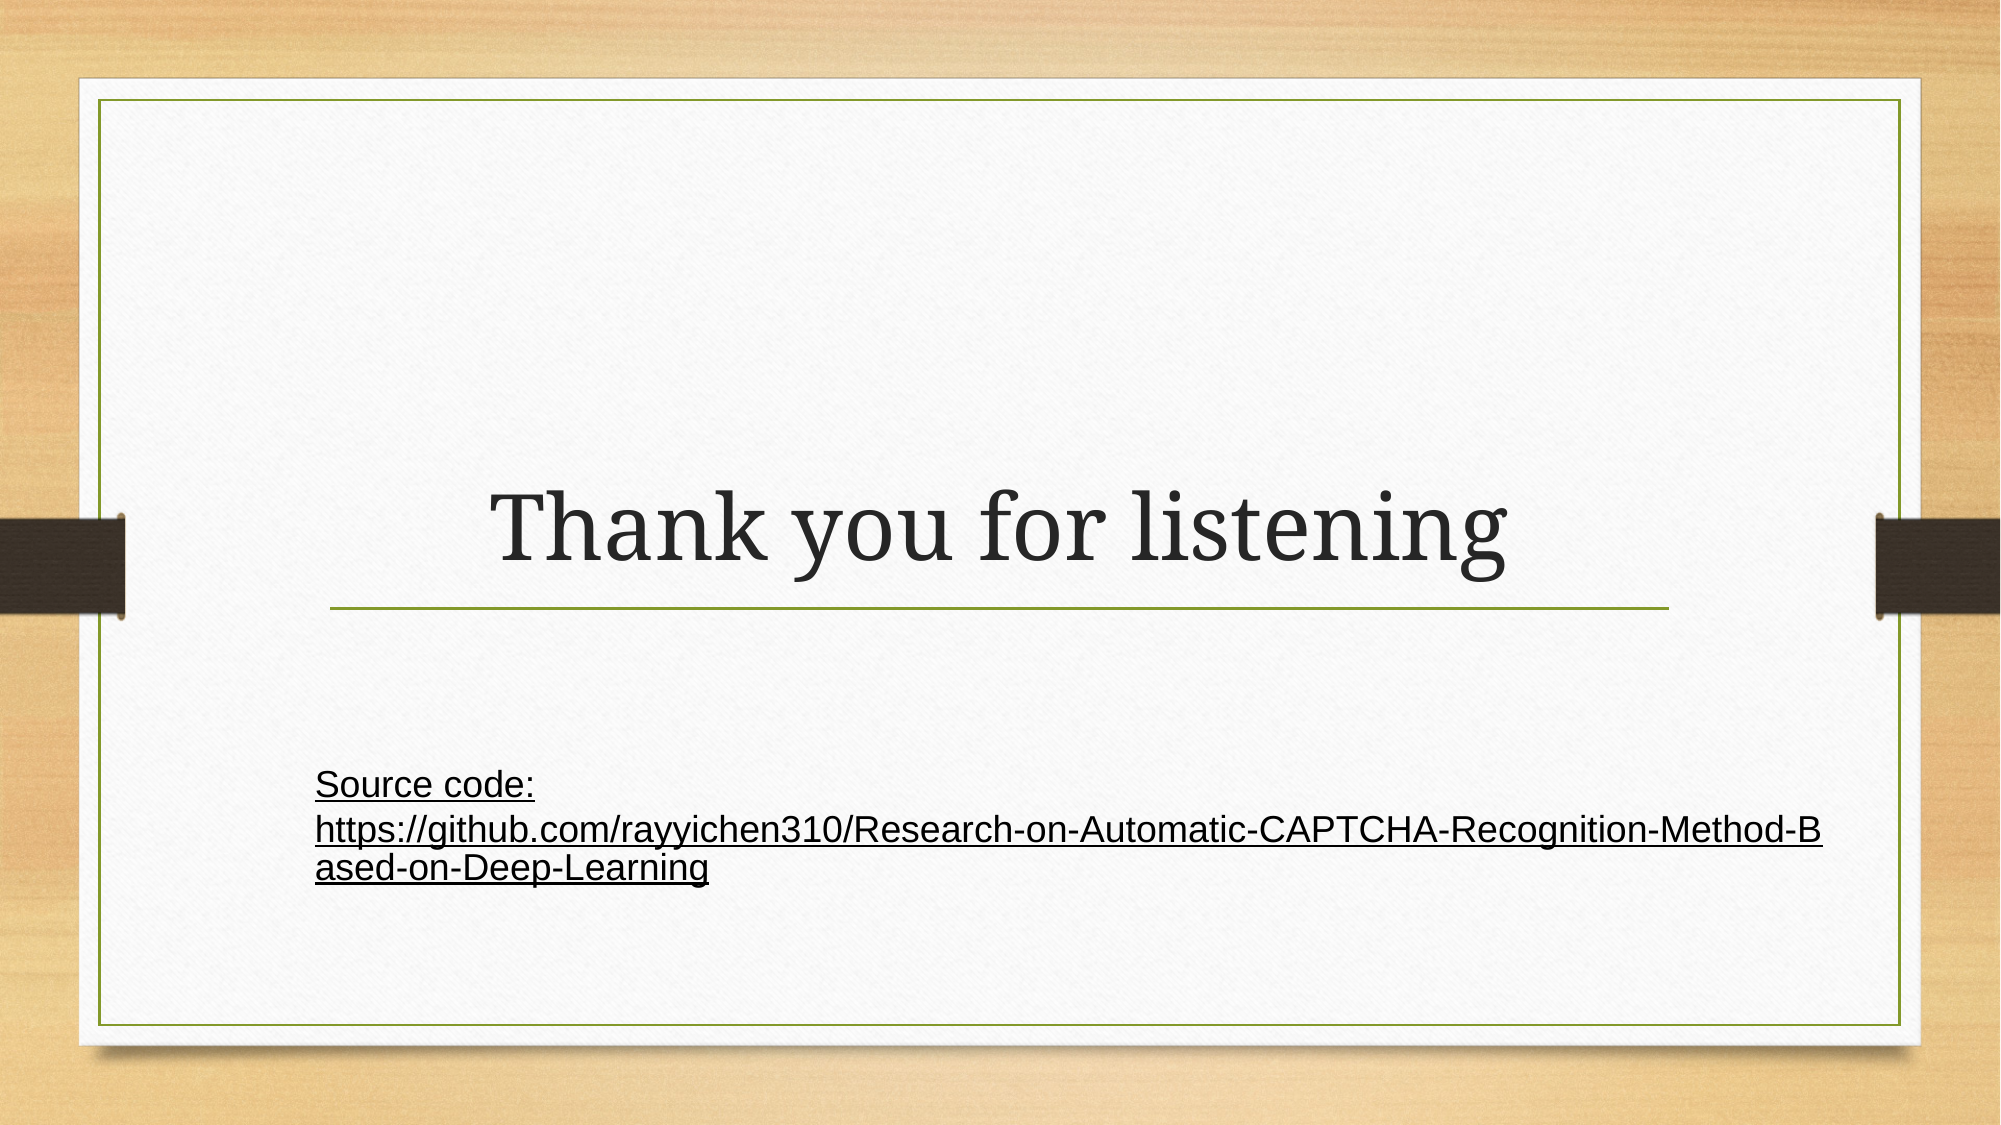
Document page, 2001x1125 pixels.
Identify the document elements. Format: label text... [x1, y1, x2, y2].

picture [0, 0, 2001, 1125]
text_box Source code: https://github.com/rayyichen310/Research-on-Automatic-CAPTCHA-Recognition-Method-Based-on-Deep-Learning [299, 753, 1838, 903]
title Thank you for listening [330, 287, 1669, 587]
